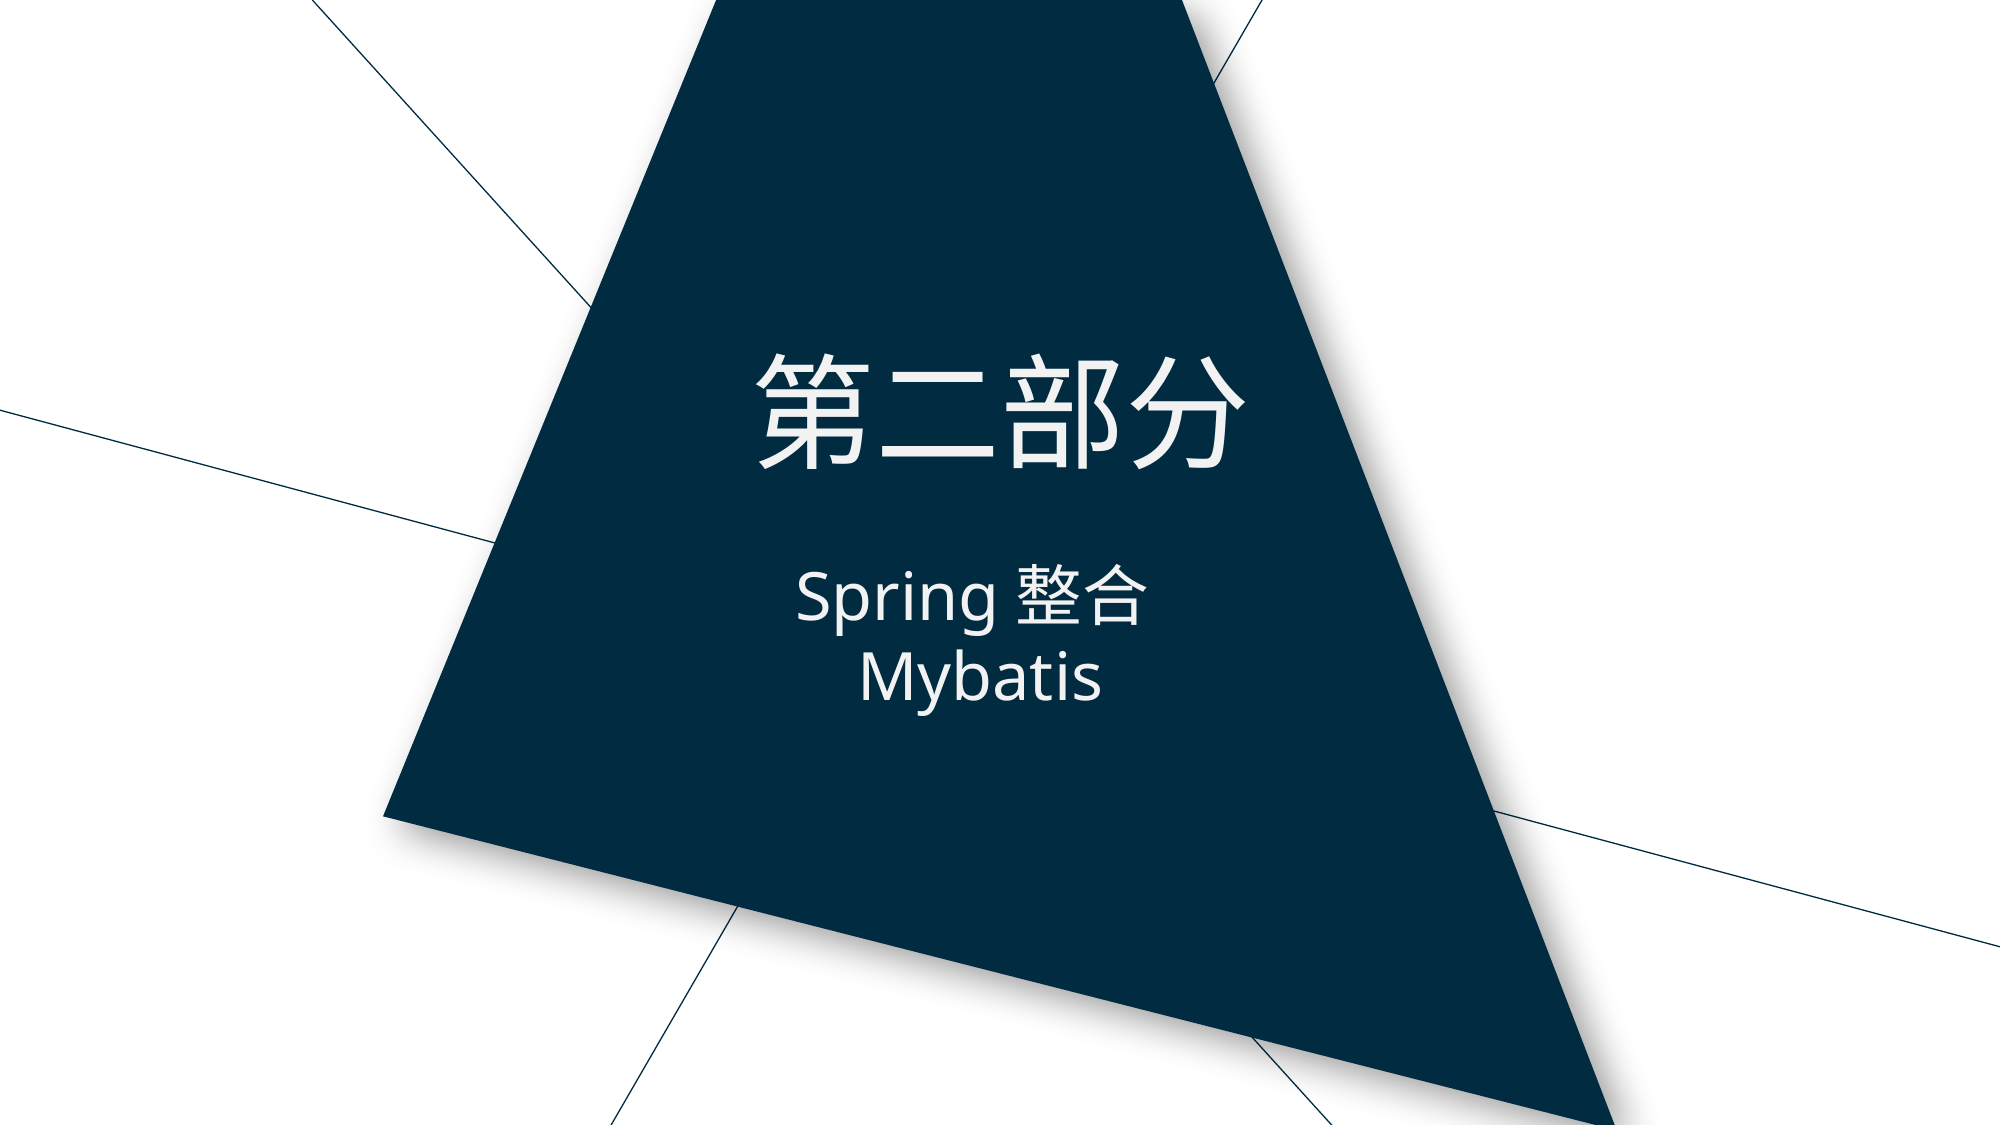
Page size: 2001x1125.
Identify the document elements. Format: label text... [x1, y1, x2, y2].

text_box 第二部分 [735, 326, 1265, 492]
text_box [383, 0, 1615, 1125]
text_box Spring整合Mybatis [669, 546, 1291, 722]
